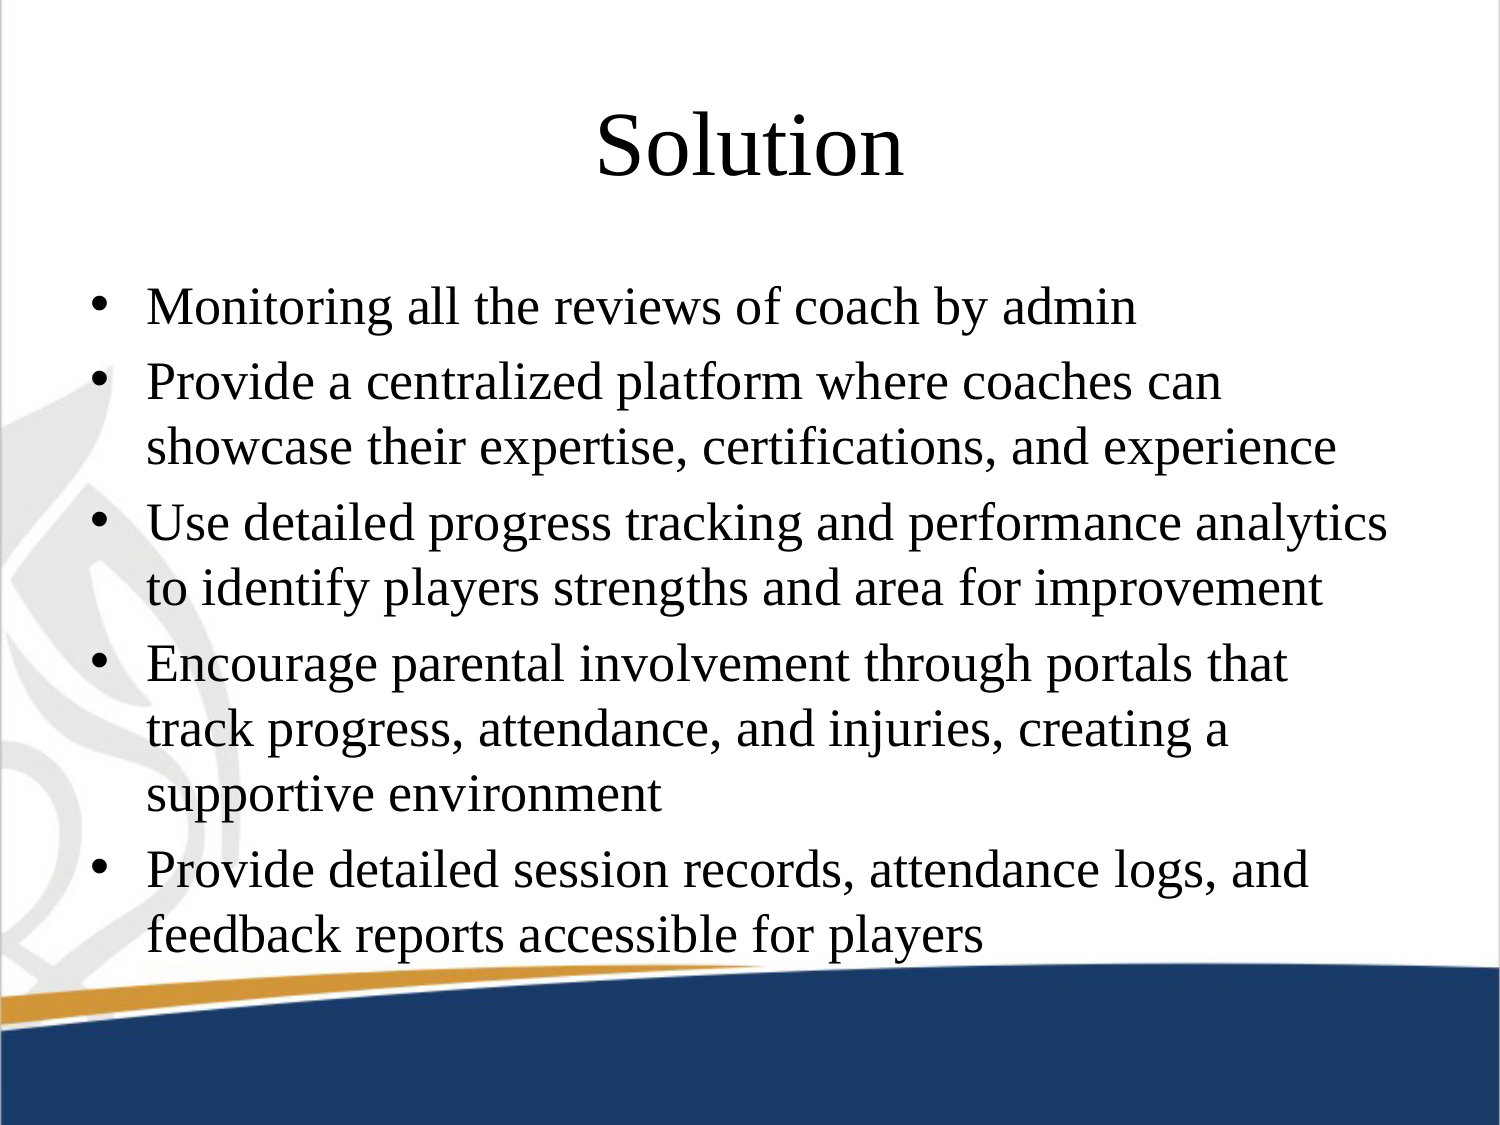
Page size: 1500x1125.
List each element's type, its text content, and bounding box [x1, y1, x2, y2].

picture [0, 0, 1500, 1125]
title Solution [75, 45, 1425, 233]
list Monitoring all the reviews of coach by admin Provide a centralized platform where coaches can showcase their expertise, certifications, and experience Use detailed progress tracking and performance analytics to identify players strengths and area for improvement Encourage parental involvement through portals that track progress, attendance, and injuries, creating a supportive environment Provide detailed session records, attendance logs, and feedback reports accessible for players [75, 262, 1425, 1005]
